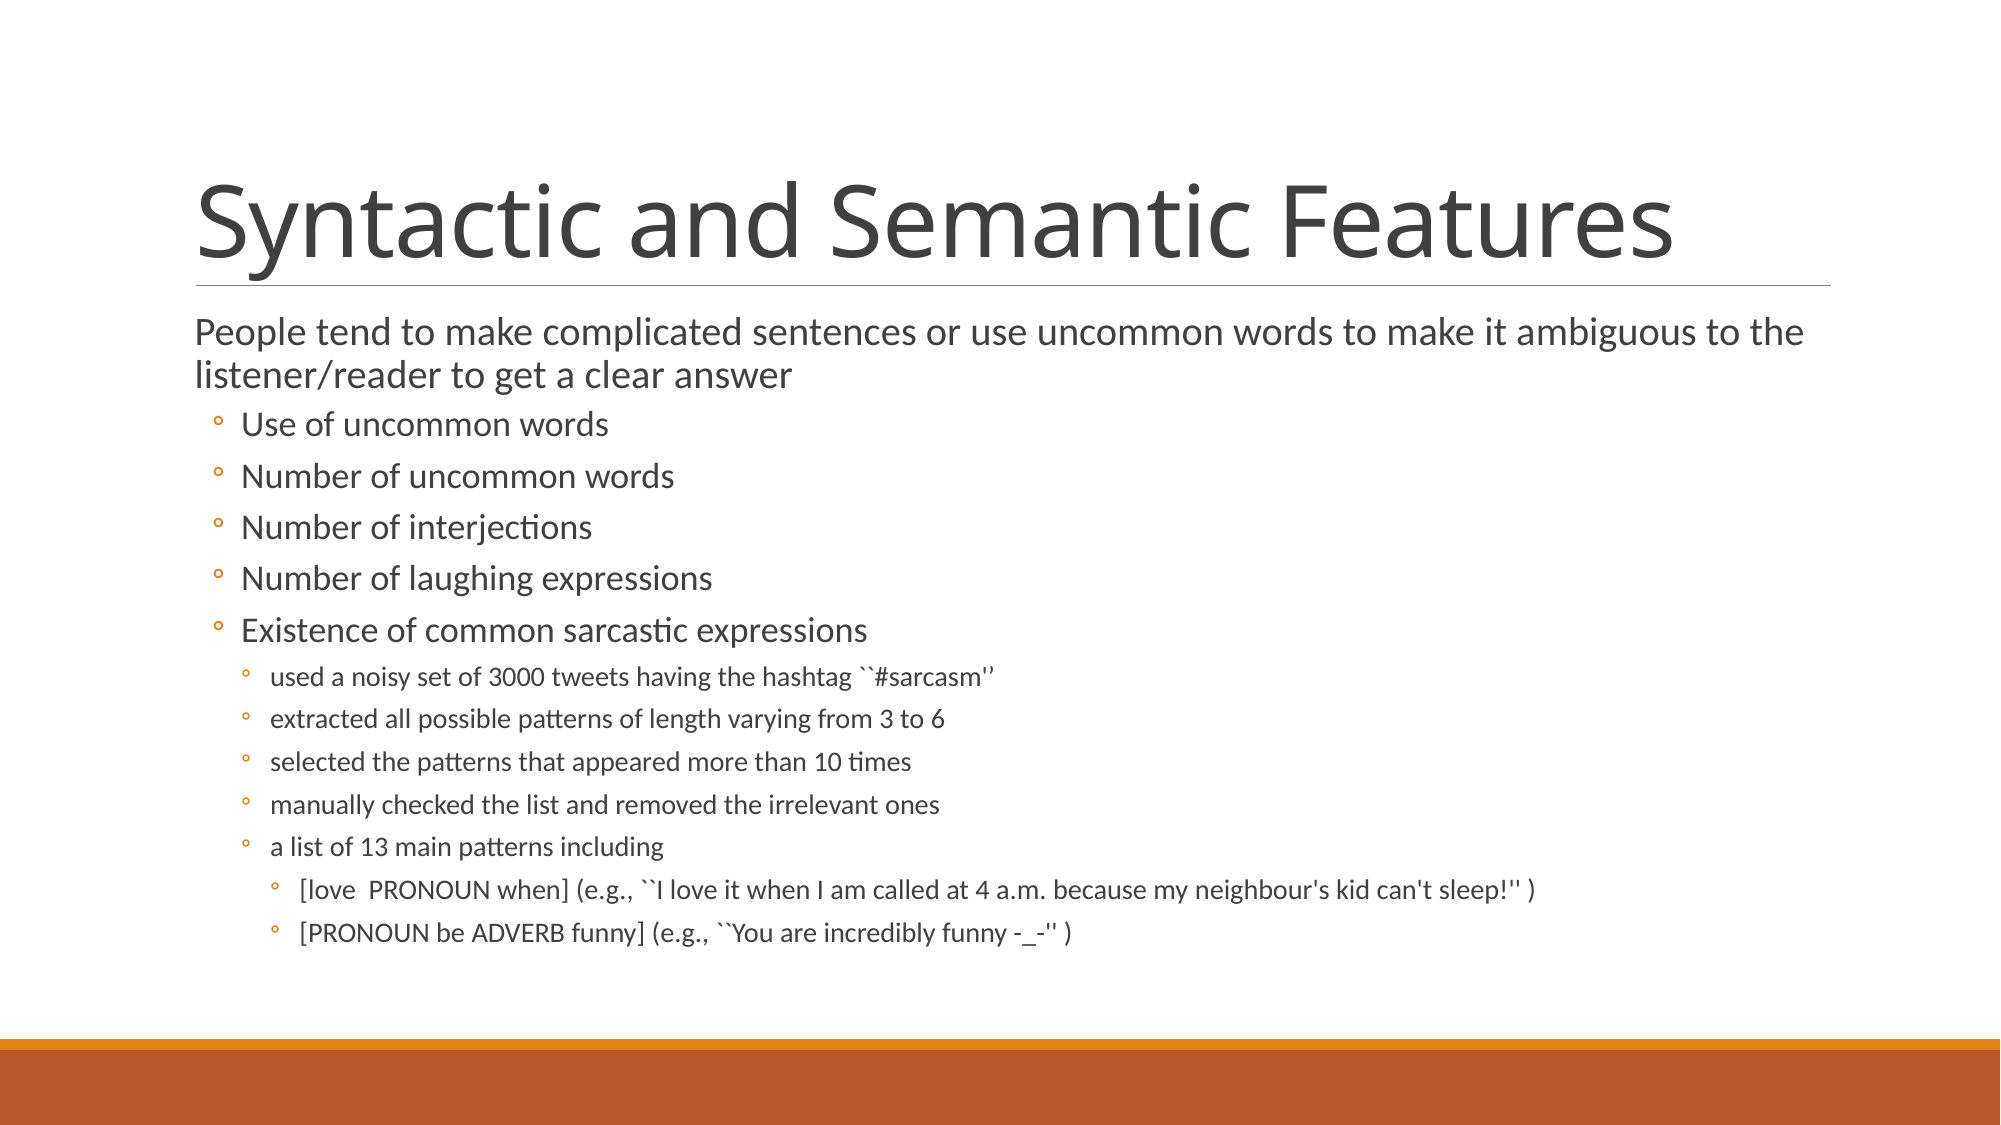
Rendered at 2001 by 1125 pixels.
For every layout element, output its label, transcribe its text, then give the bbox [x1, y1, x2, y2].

title Syntactic and Semantic Features [180, 47, 1830, 285]
list People tend to make complicated sentences or use uncommon words to make it ambiguous to the listener/reader to get a clear answer Use of uncommon words Number of uncommon words Number of interjections Number of laughing expressions Existence of common sarcastic expressions used a noisy set of 3000 tweets having the hashtag ``#sarcasm'’ extracted all possible patterns of length varying from 3 to 6 selected the patterns that appeared more than 10 times manually checked the list and removed the irrelevant ones a list of 13 main patterns including [love PRONOUN when] (e.g., ``I love it when I am called at 4 a.m. because my neighbour's kid can't sleep!'' ) [PRONOUN be ADVERB funny] (e.g., ``You are incredibly funny -_-'' ) [180, 302, 1830, 963]
